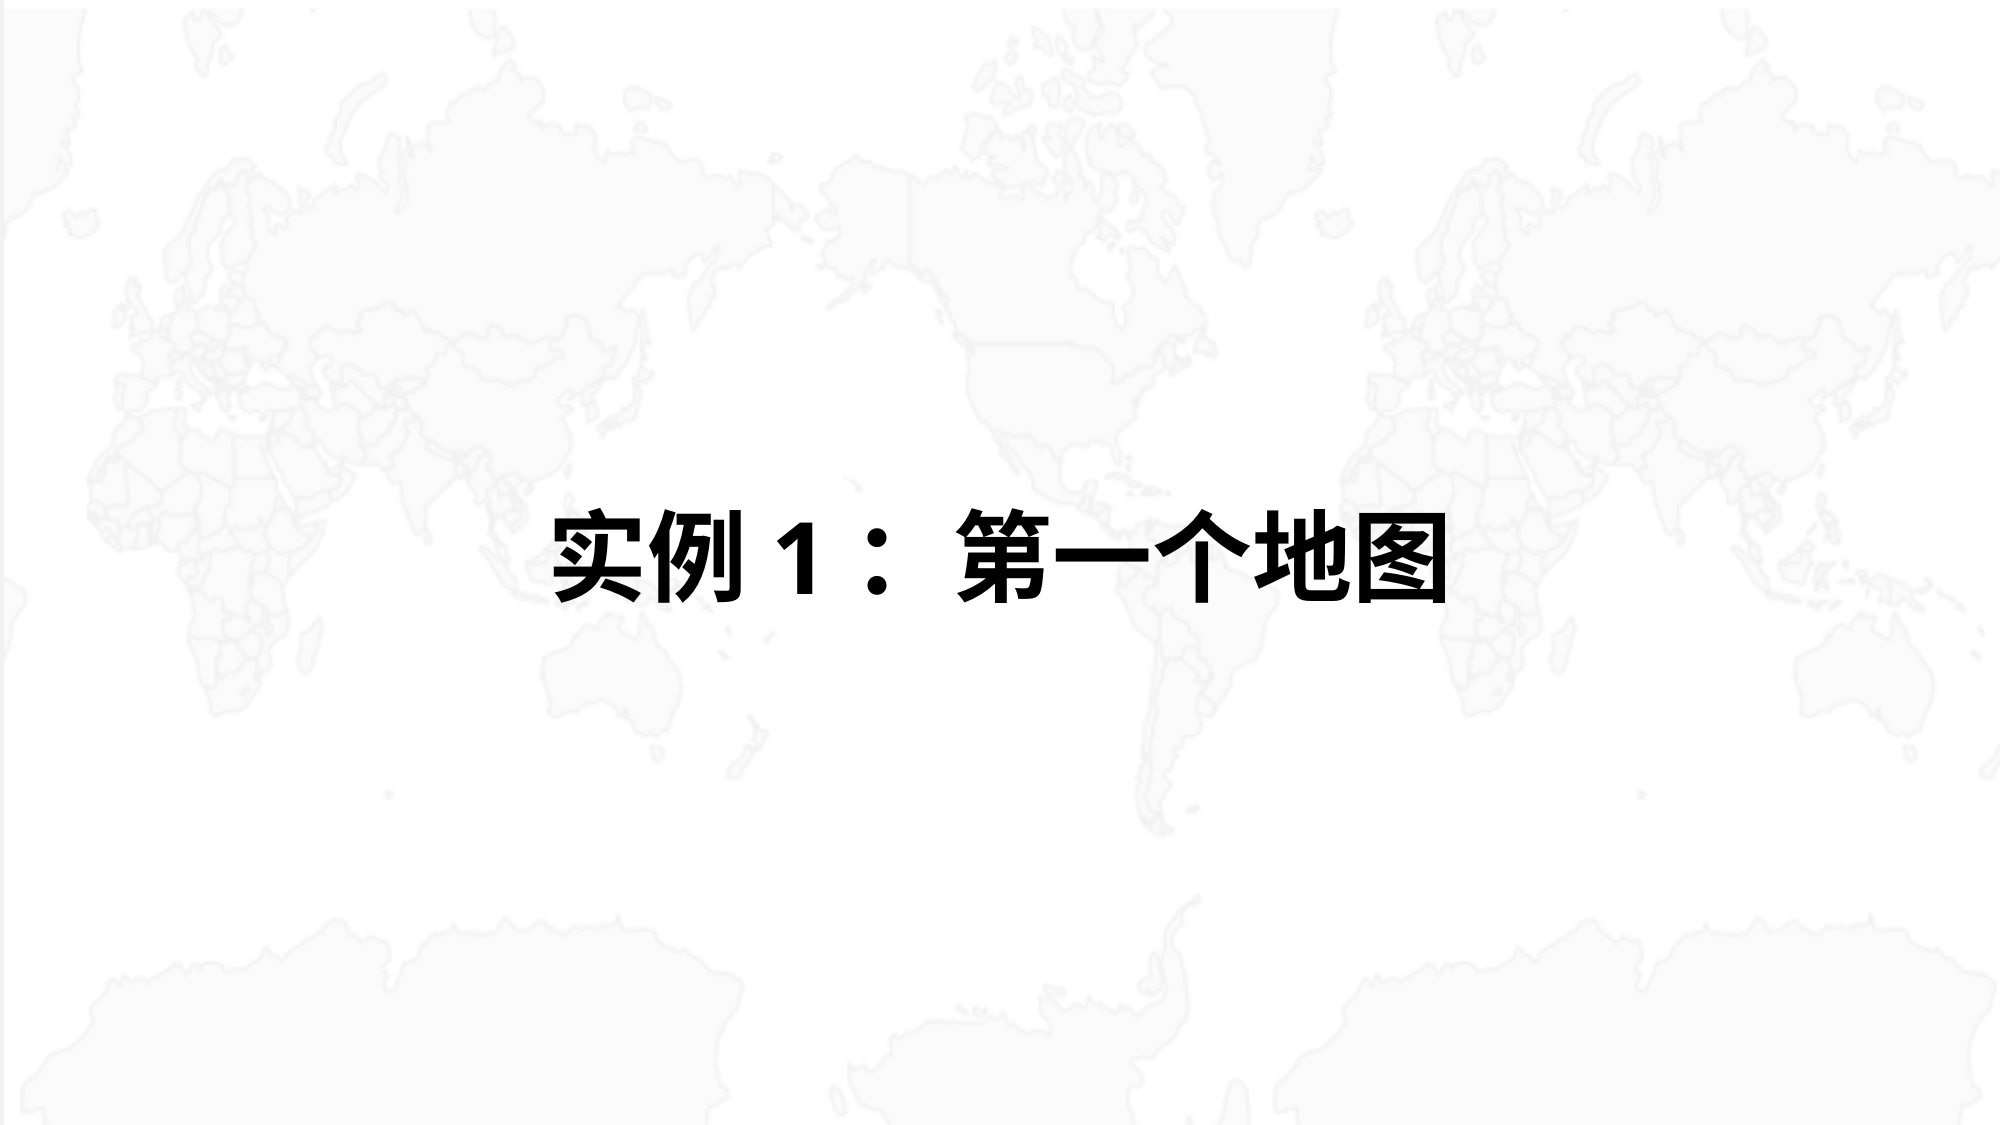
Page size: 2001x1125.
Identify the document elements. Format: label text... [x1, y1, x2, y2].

title 实例1：第一个地图 [137, 453, 1863, 672]
